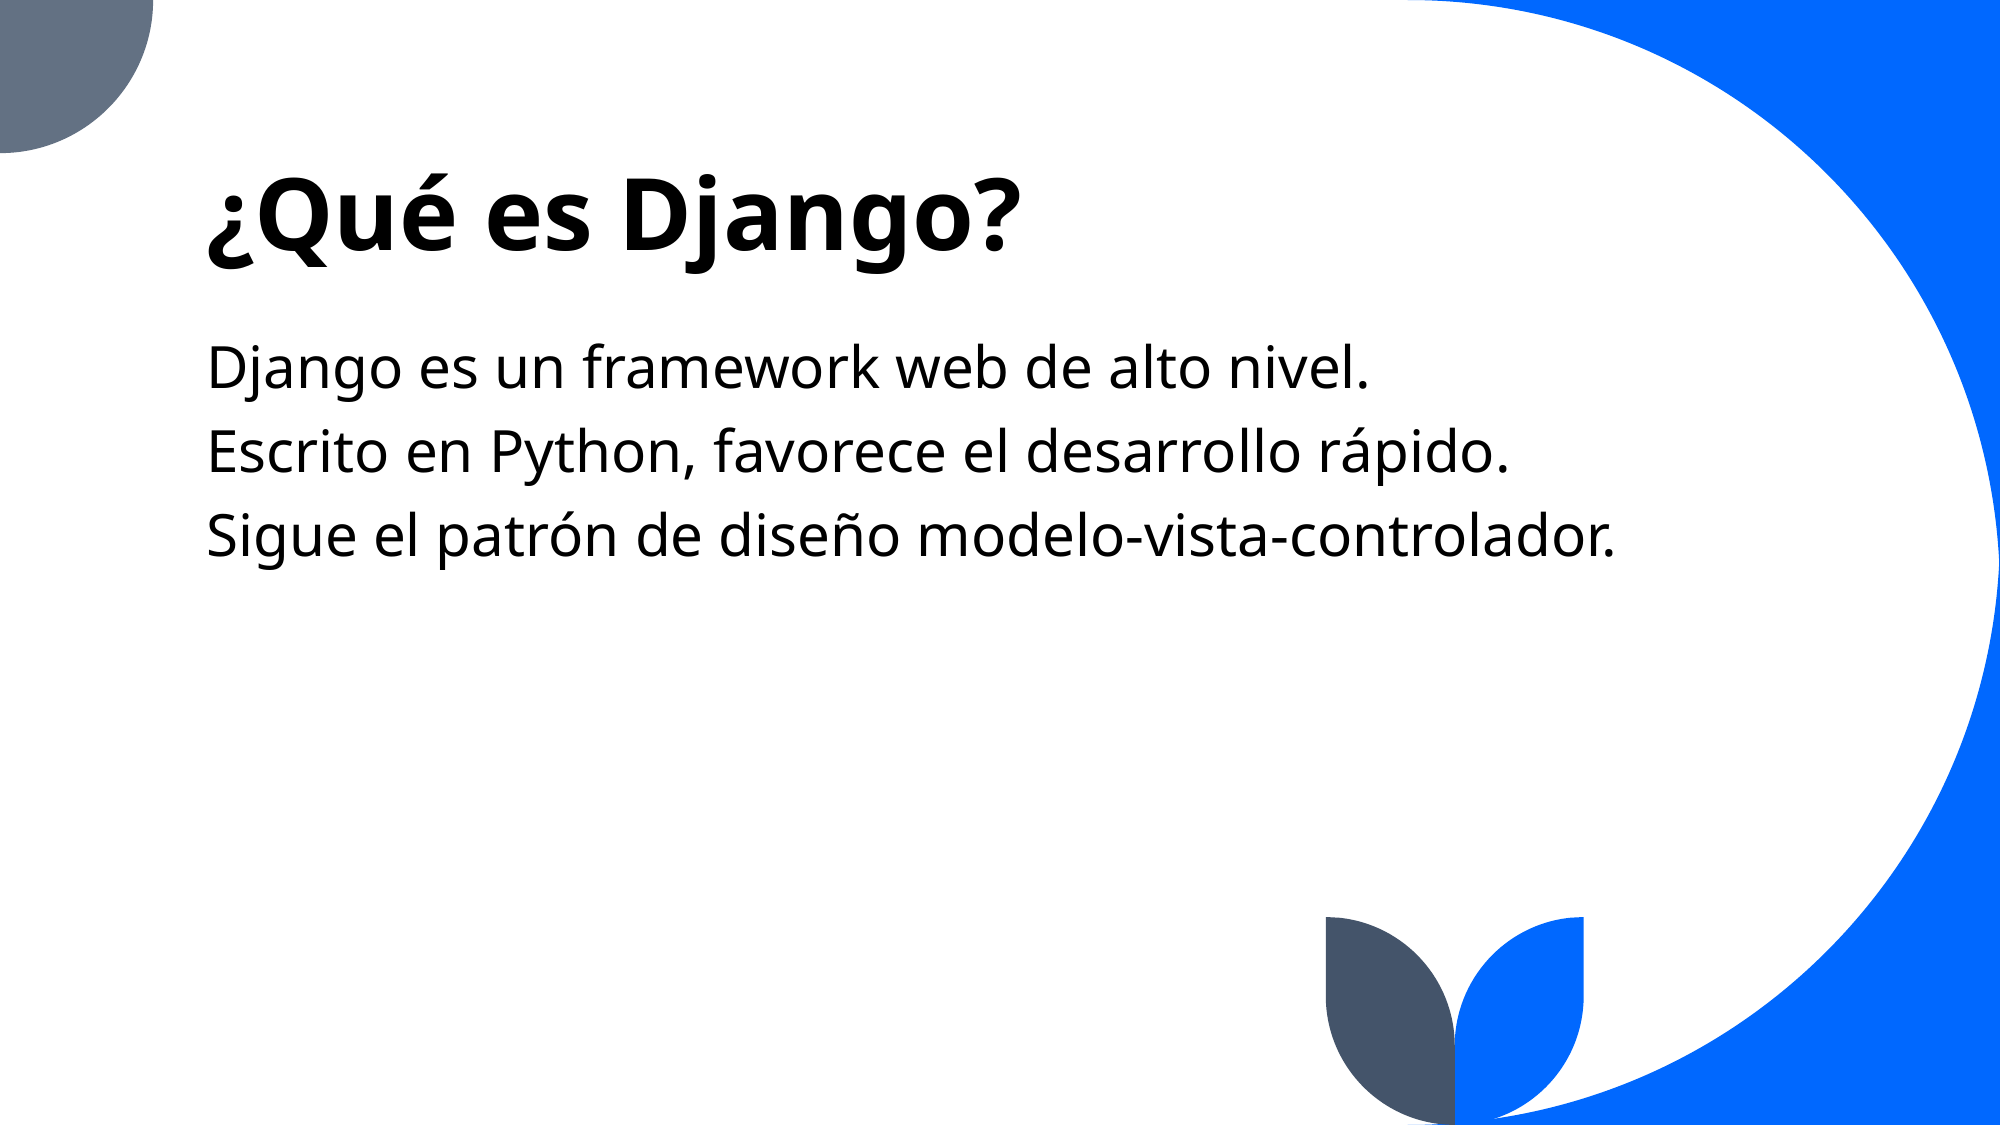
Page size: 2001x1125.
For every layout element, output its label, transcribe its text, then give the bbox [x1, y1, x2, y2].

title ¿Qué es Django? [191, 62, 1796, 280]
list Django es un framework web de alto nivel. Escrito en Python, favorece el desarrollo rápido. Sigue el patrón de diseño modelo-vista-controlador. [191, 330, 1796, 884]
